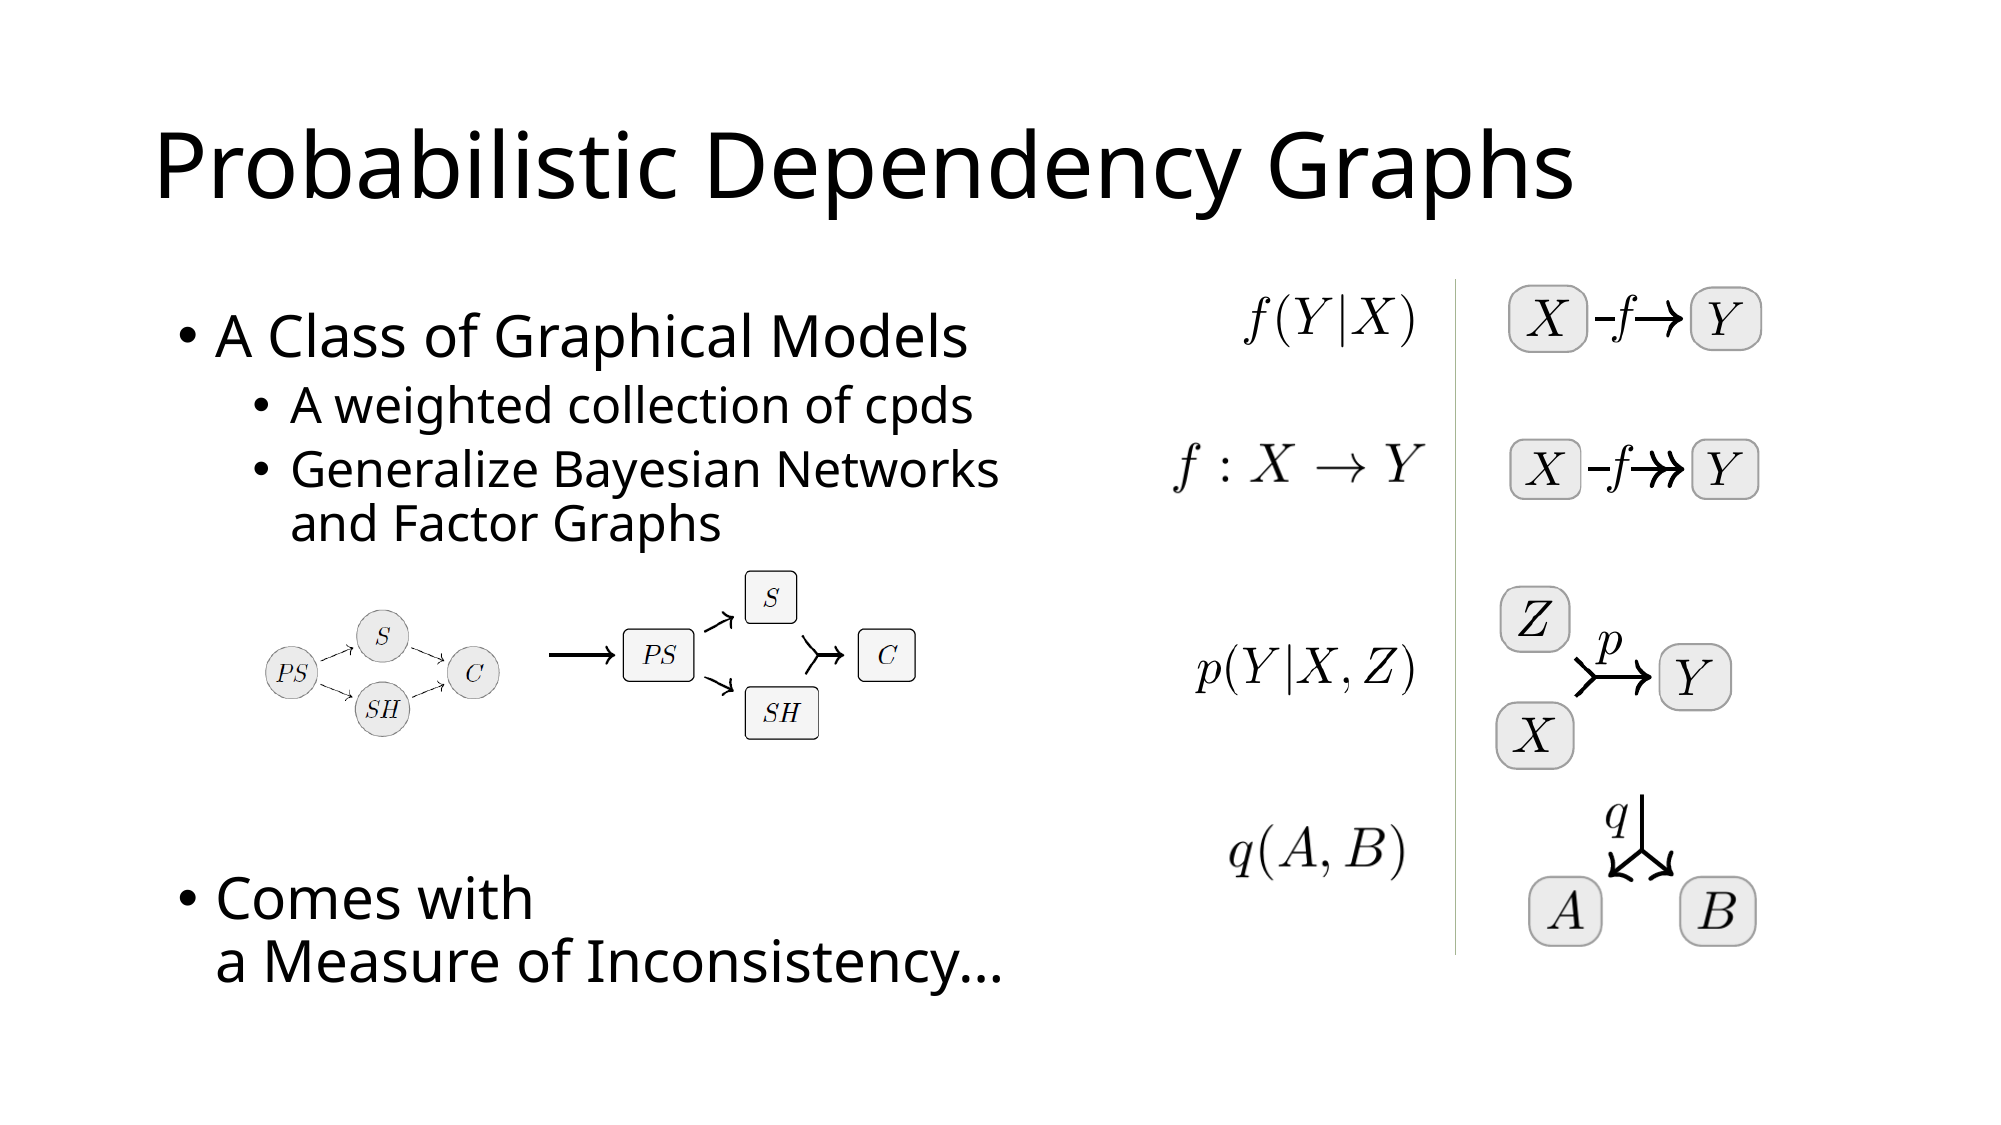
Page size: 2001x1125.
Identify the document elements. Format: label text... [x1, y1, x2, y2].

picture [1481, 562, 1768, 955]
picture [1217, 805, 1417, 894]
picture [241, 532, 992, 780]
list A Class of Graphical Models A weighted collection of cpds Generalize Bayesian Networks and Factor Graphs Comes with a Measure of Inconsistency… [162, 299, 1025, 1014]
title Probabilistic Dependency Graphs [137, 59, 1863, 278]
picture [1158, 413, 1430, 512]
picture [1177, 619, 1425, 718]
picture [1480, 243, 1810, 392]
picture [1225, 264, 1425, 362]
picture [1480, 402, 1783, 523]
